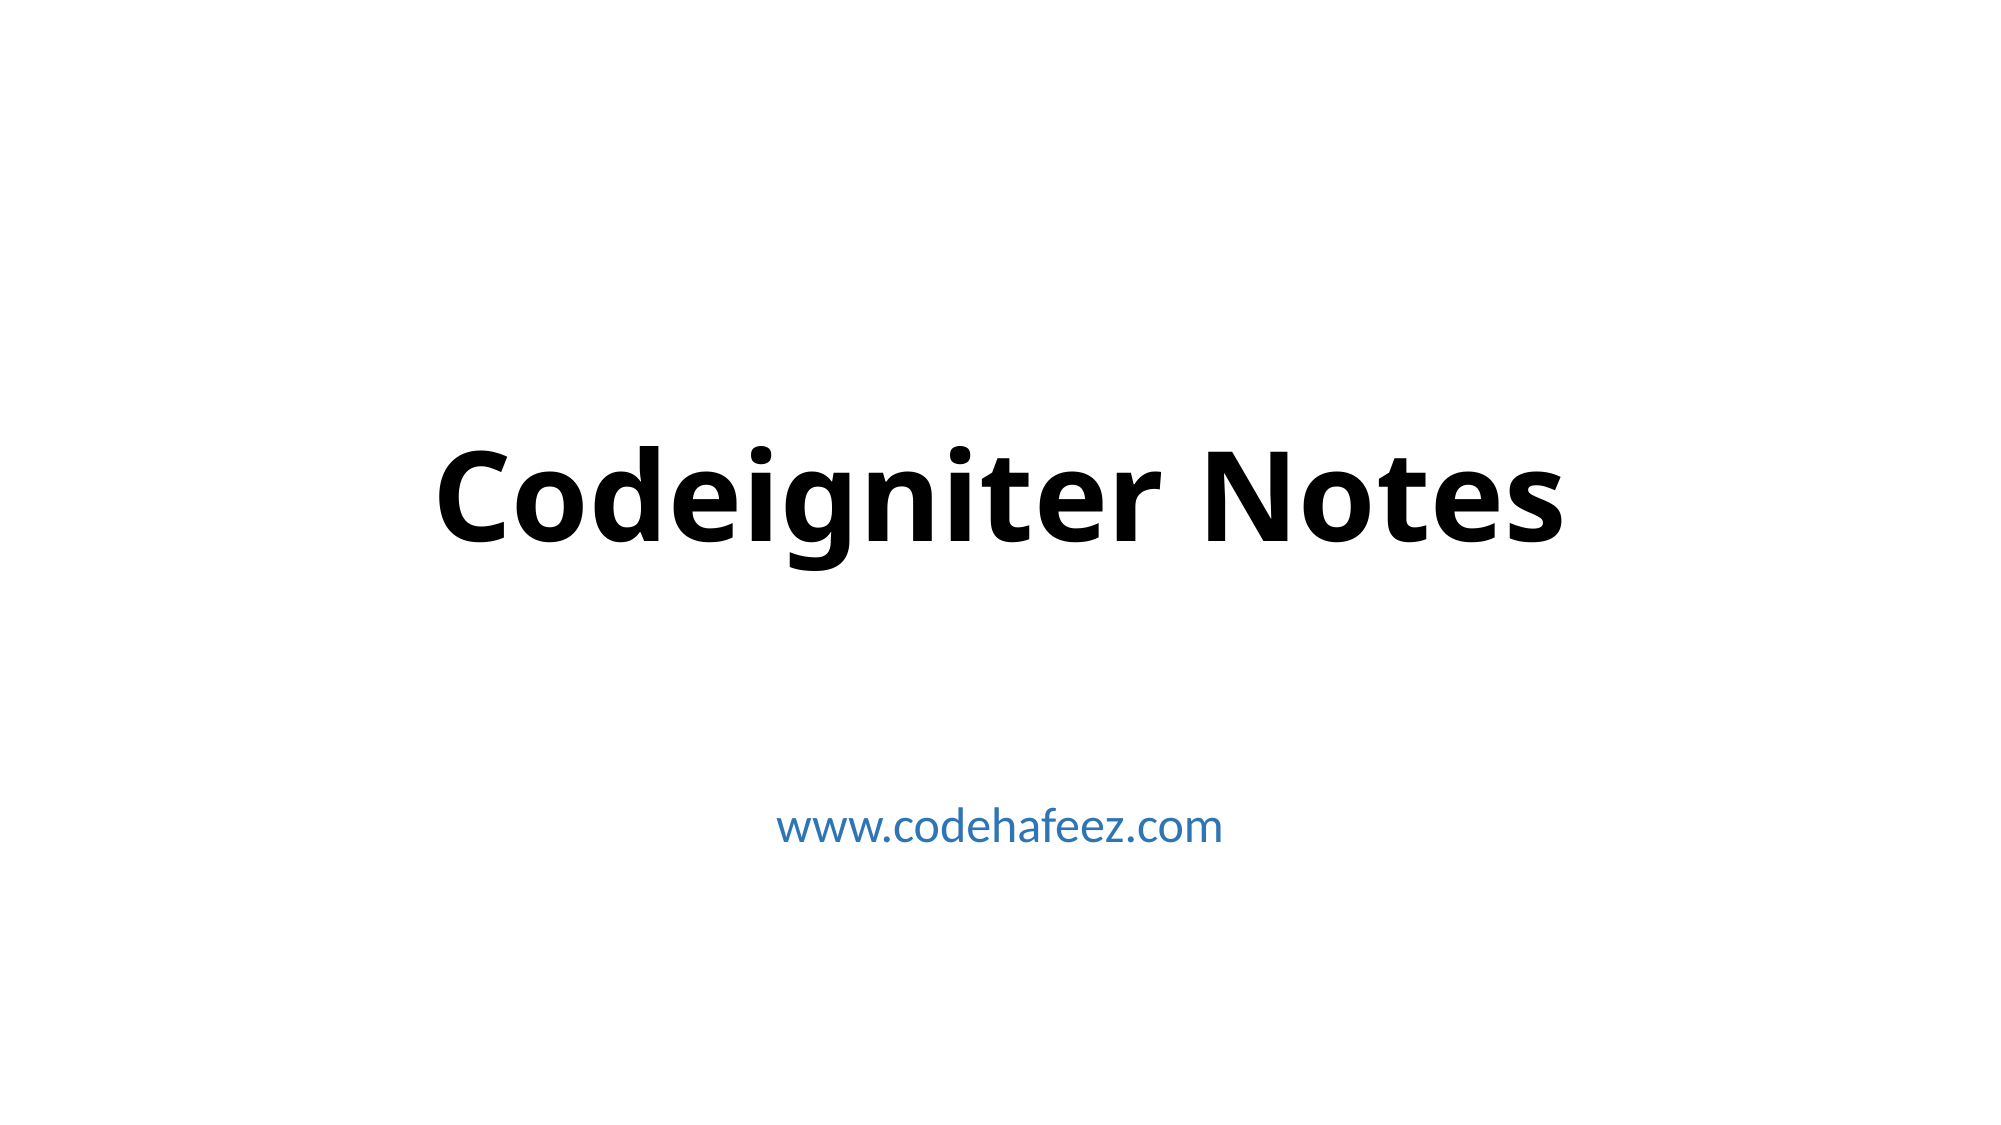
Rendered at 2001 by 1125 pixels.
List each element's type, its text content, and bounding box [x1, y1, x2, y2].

title Codeigniter Notes [249, 184, 1750, 576]
subtitle www.codehafeez.com [249, 791, 1750, 863]
